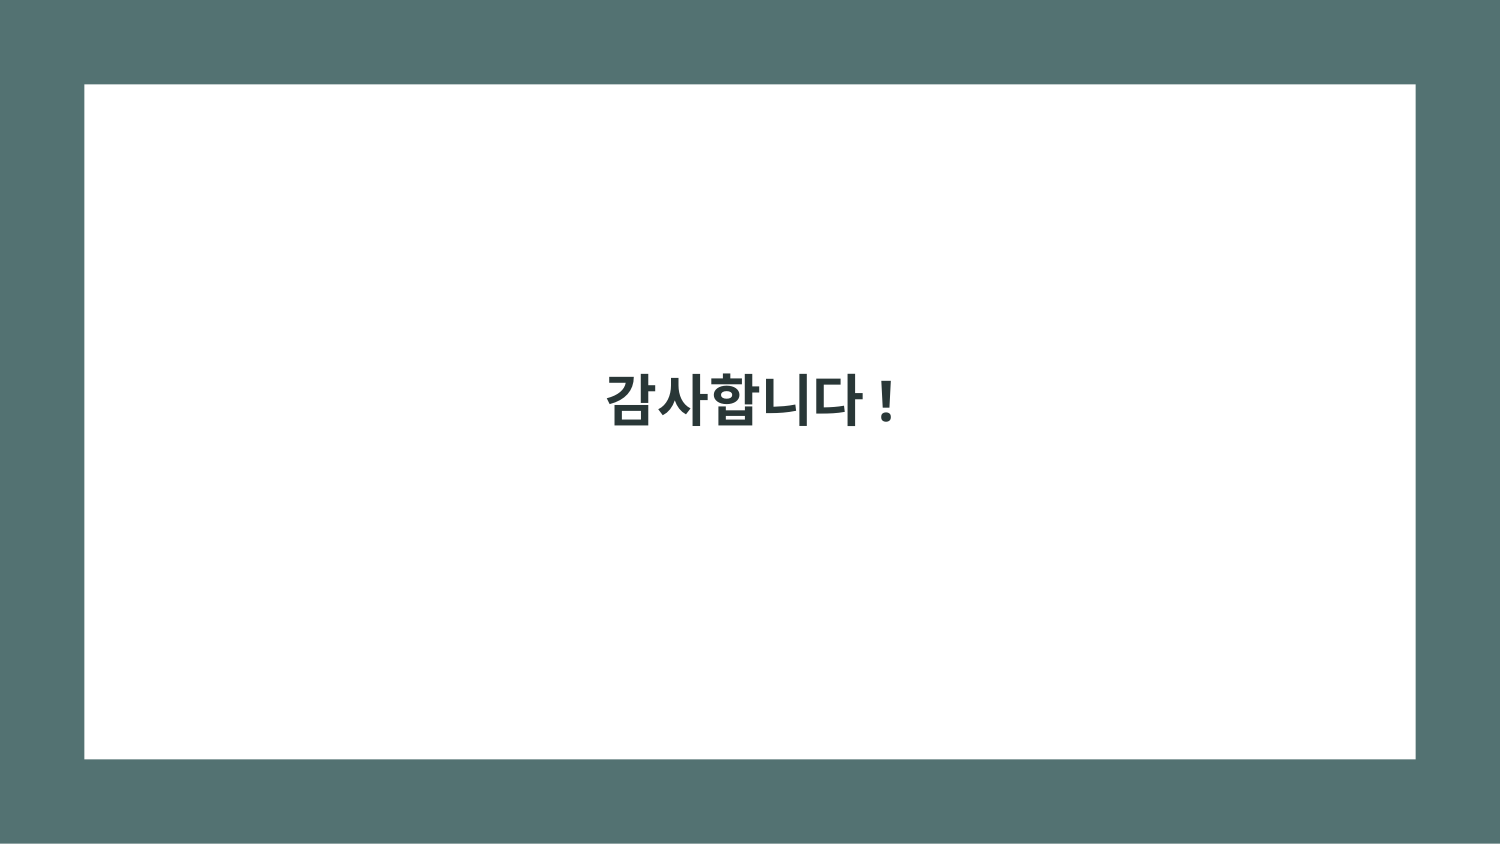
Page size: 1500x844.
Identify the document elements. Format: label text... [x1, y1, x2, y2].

text_box [84, 84, 1416, 760]
title 감사합니다! [166, 319, 1334, 444]
text_box [0, 0, 1500, 844]
